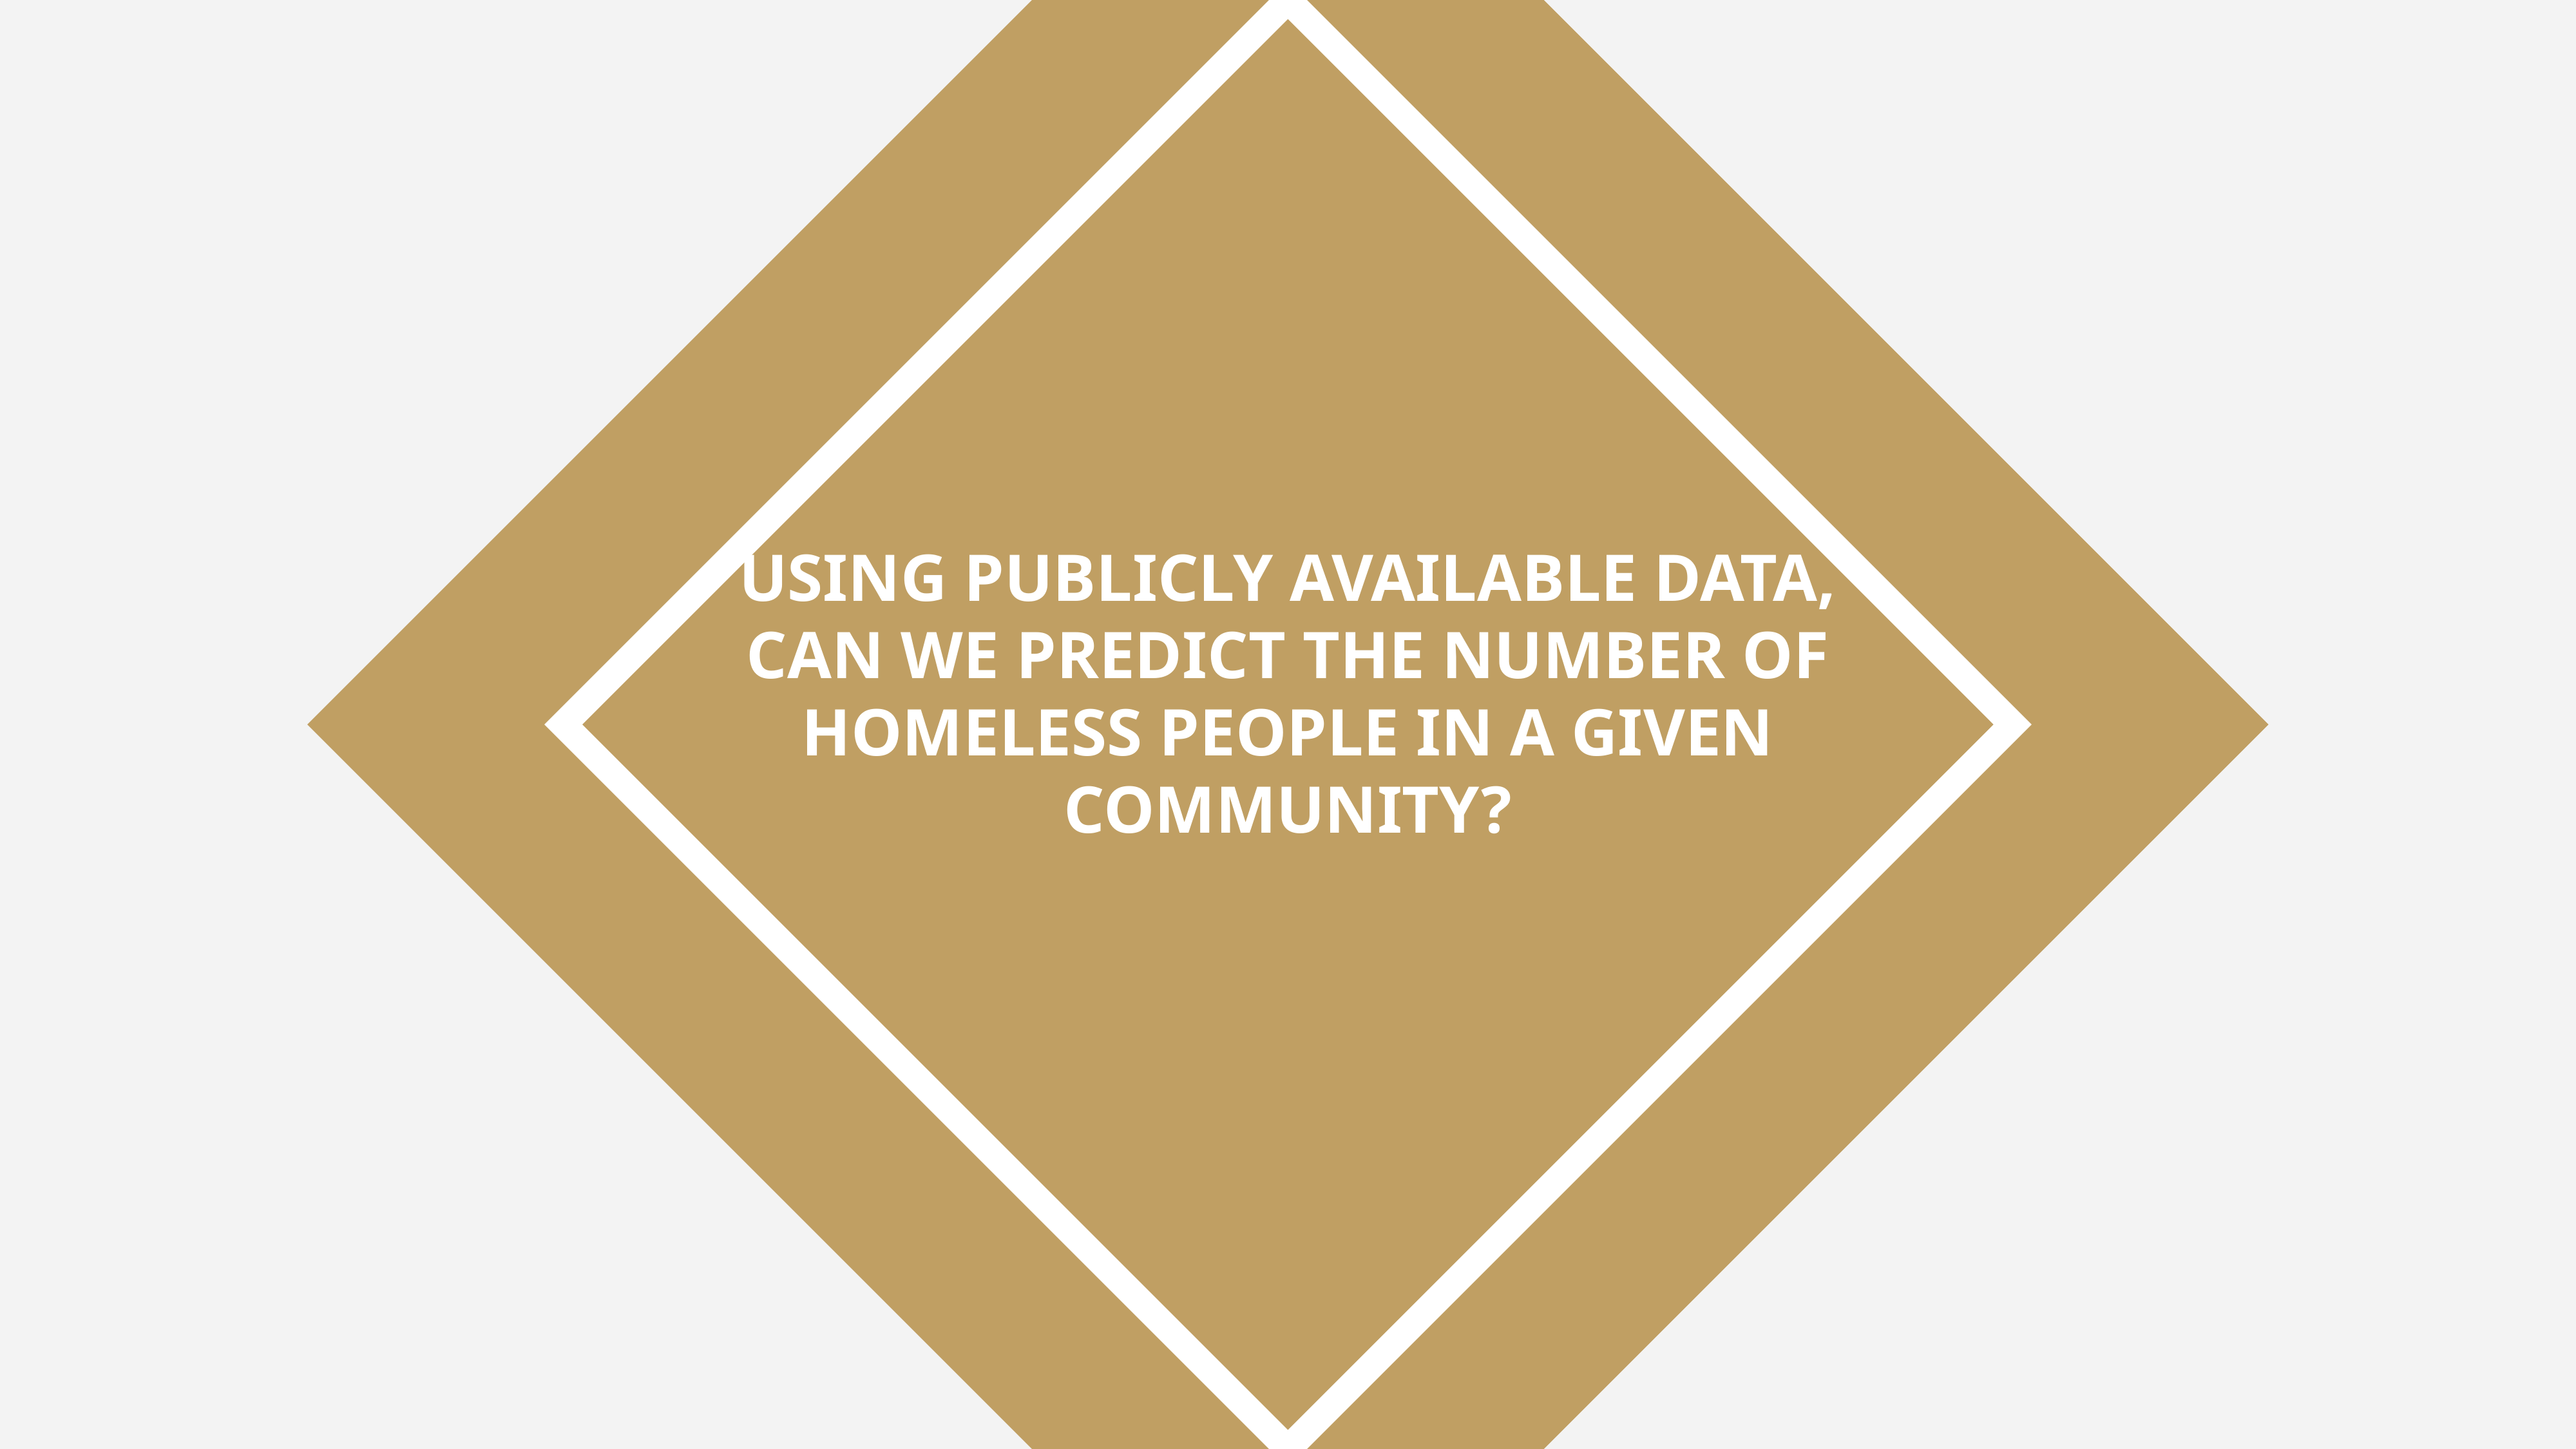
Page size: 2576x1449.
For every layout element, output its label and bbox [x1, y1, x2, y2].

text_box [709, 531, 1867, 942]
picture [0, 0, 2576, 1449]
